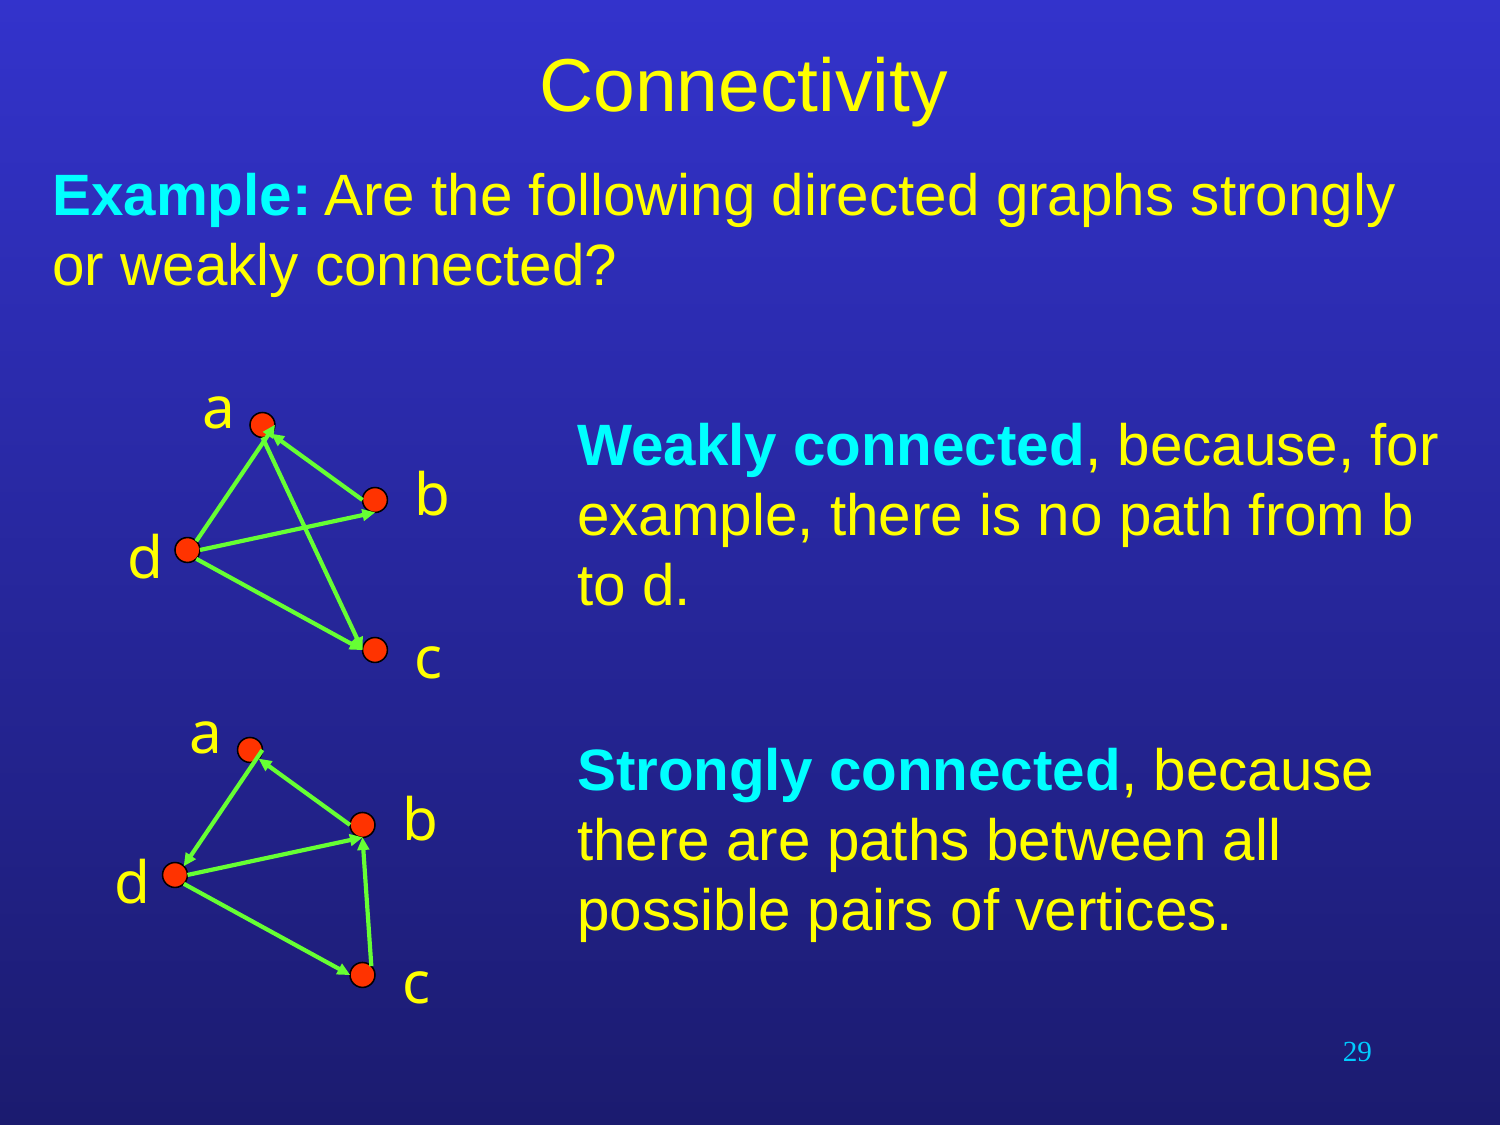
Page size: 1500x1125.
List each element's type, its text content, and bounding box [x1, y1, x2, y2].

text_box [99, 687, 488, 1023]
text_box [112, 362, 501, 698]
title Connectivity [37, 0, 1451, 149]
text_box Weakly connected, because, for example, there is no path from b to d. [562, 399, 1463, 688]
slide_number 29 [1074, 1024, 1388, 1101]
text_box Strongly connected, because there are paths between all possible pairs of vertices. [562, 724, 1463, 1013]
list Example: Are the following directed graphs strongly or weakly connected? [37, 149, 1476, 313]
